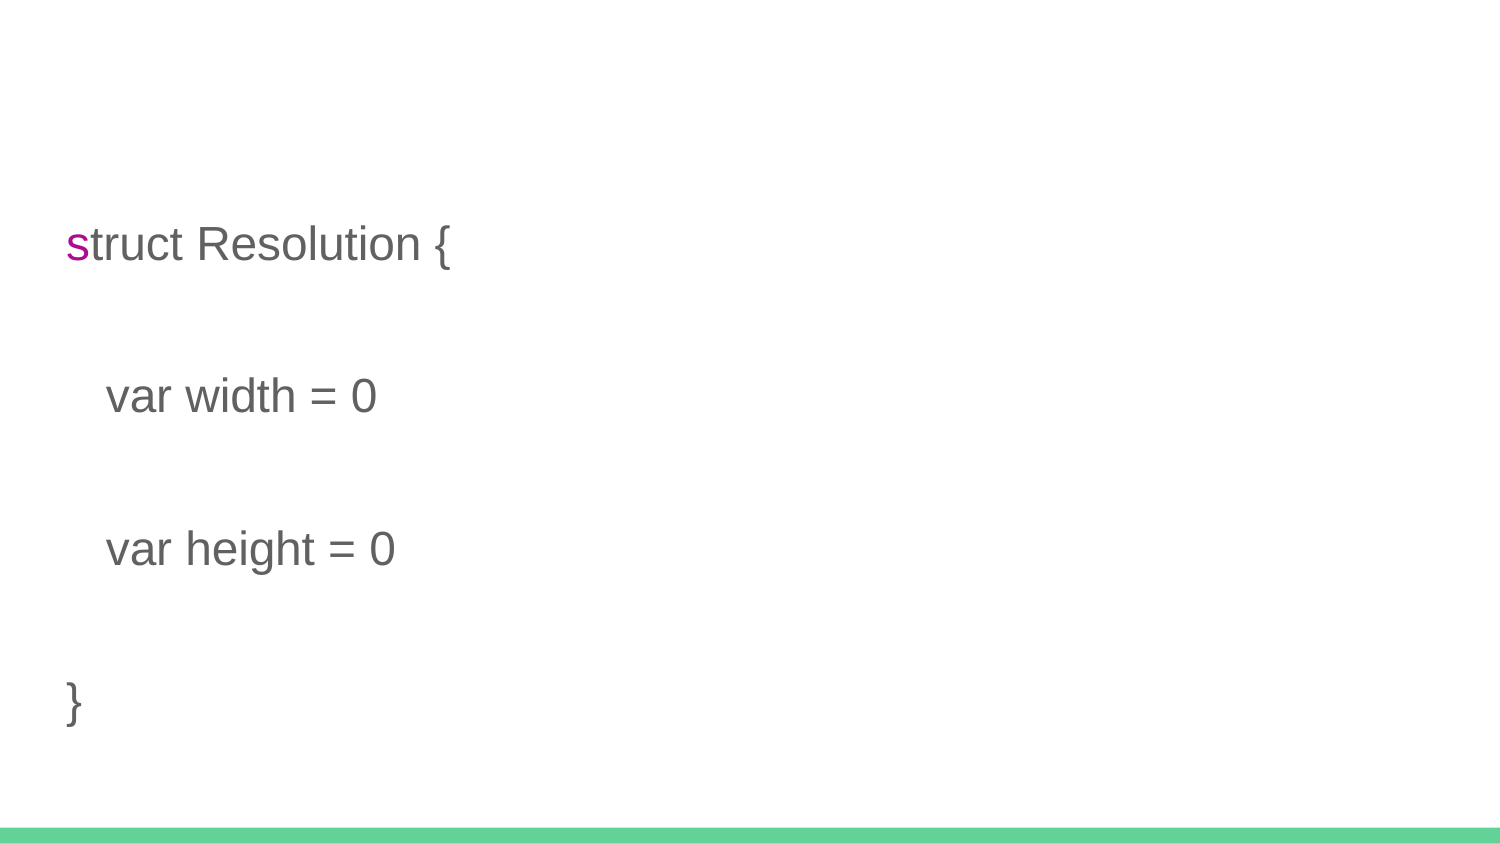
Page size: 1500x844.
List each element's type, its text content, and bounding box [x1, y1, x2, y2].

list struct Resolution { var width = 0 var height = 0 } [51, 189, 1449, 750]
